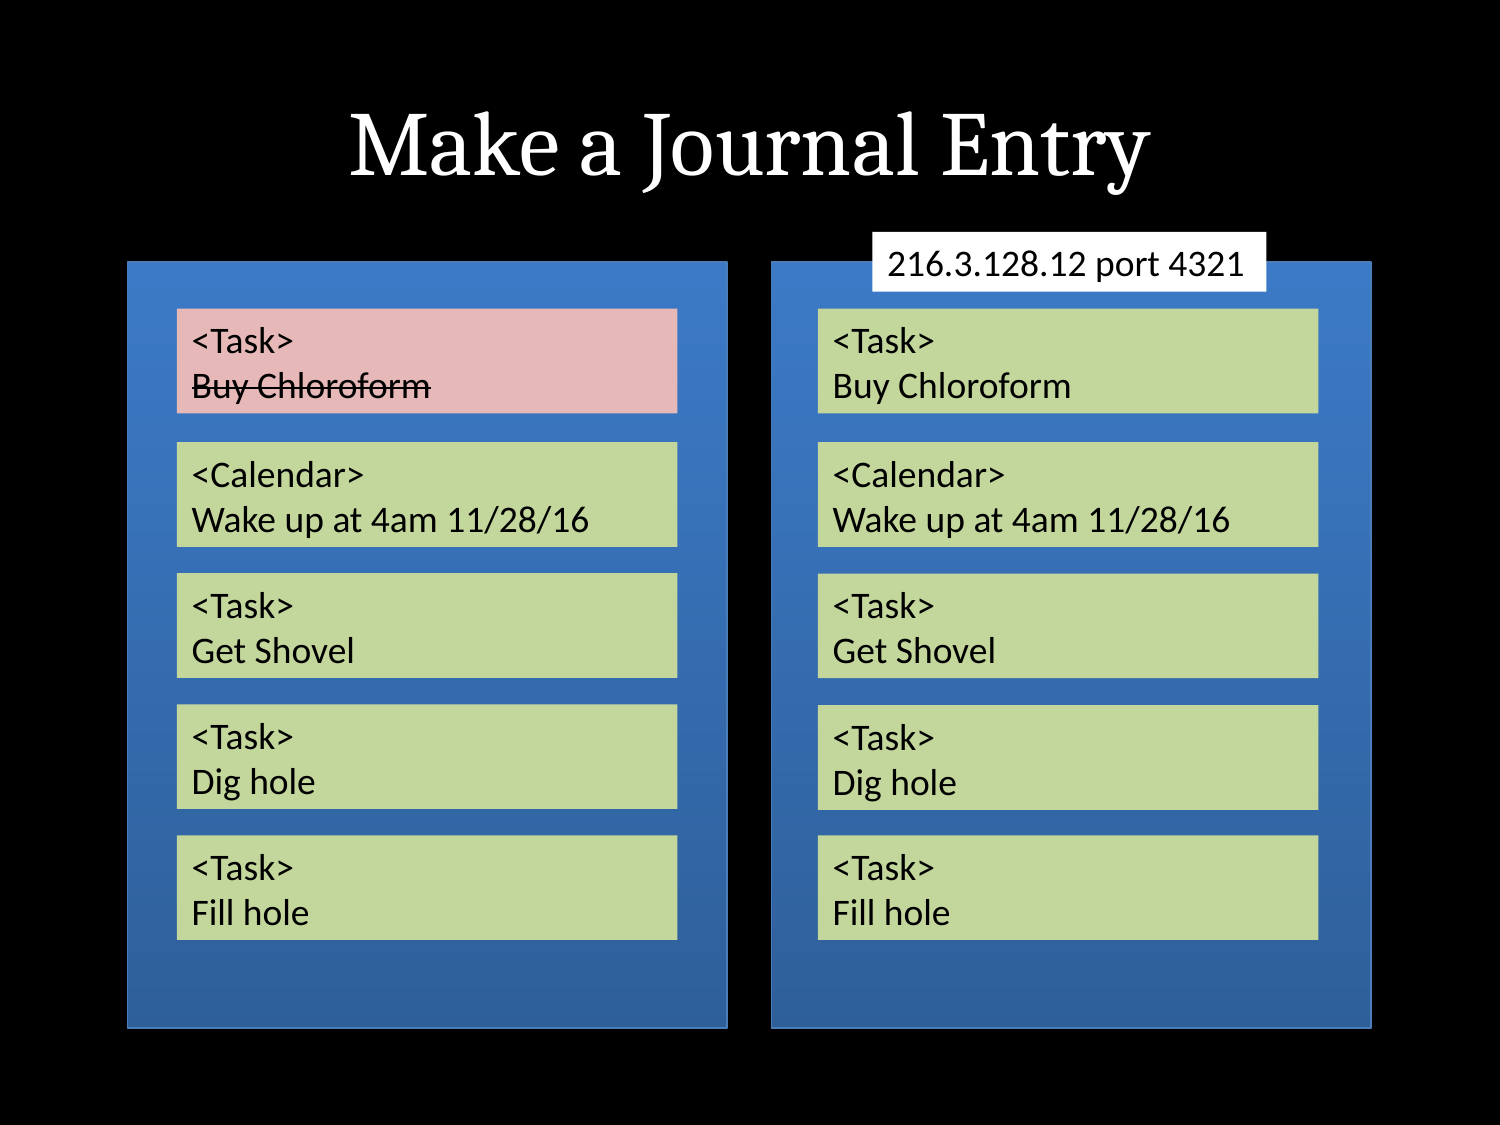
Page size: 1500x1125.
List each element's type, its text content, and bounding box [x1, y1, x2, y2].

text_box <Task> Buy Chloroform [817, 308, 1319, 414]
text_box <Task> Fill hole [817, 835, 1319, 940]
text_box <Calendar> Wake up at 4am 11/28/16 [176, 442, 678, 547]
text_box <Task> Get Shovel [176, 573, 678, 678]
text_box [127, 261, 728, 1029]
title Make a Journal Entry [75, 45, 1425, 233]
text_box <Task> Fill hole [176, 835, 678, 940]
text_box [771, 261, 1372, 1029]
text_box <Task> Get Shovel [817, 573, 1319, 679]
text_box <Task> Buy Chloroform [176, 308, 678, 414]
text_box <Calendar> Wake up at 4am 11/28/16 [817, 442, 1319, 547]
text_box <Task> Dig hole [176, 704, 678, 809]
text_box <Task> Dig hole [817, 705, 1319, 810]
text_box 216.3.128.12 port 4321 [872, 231, 1267, 292]
